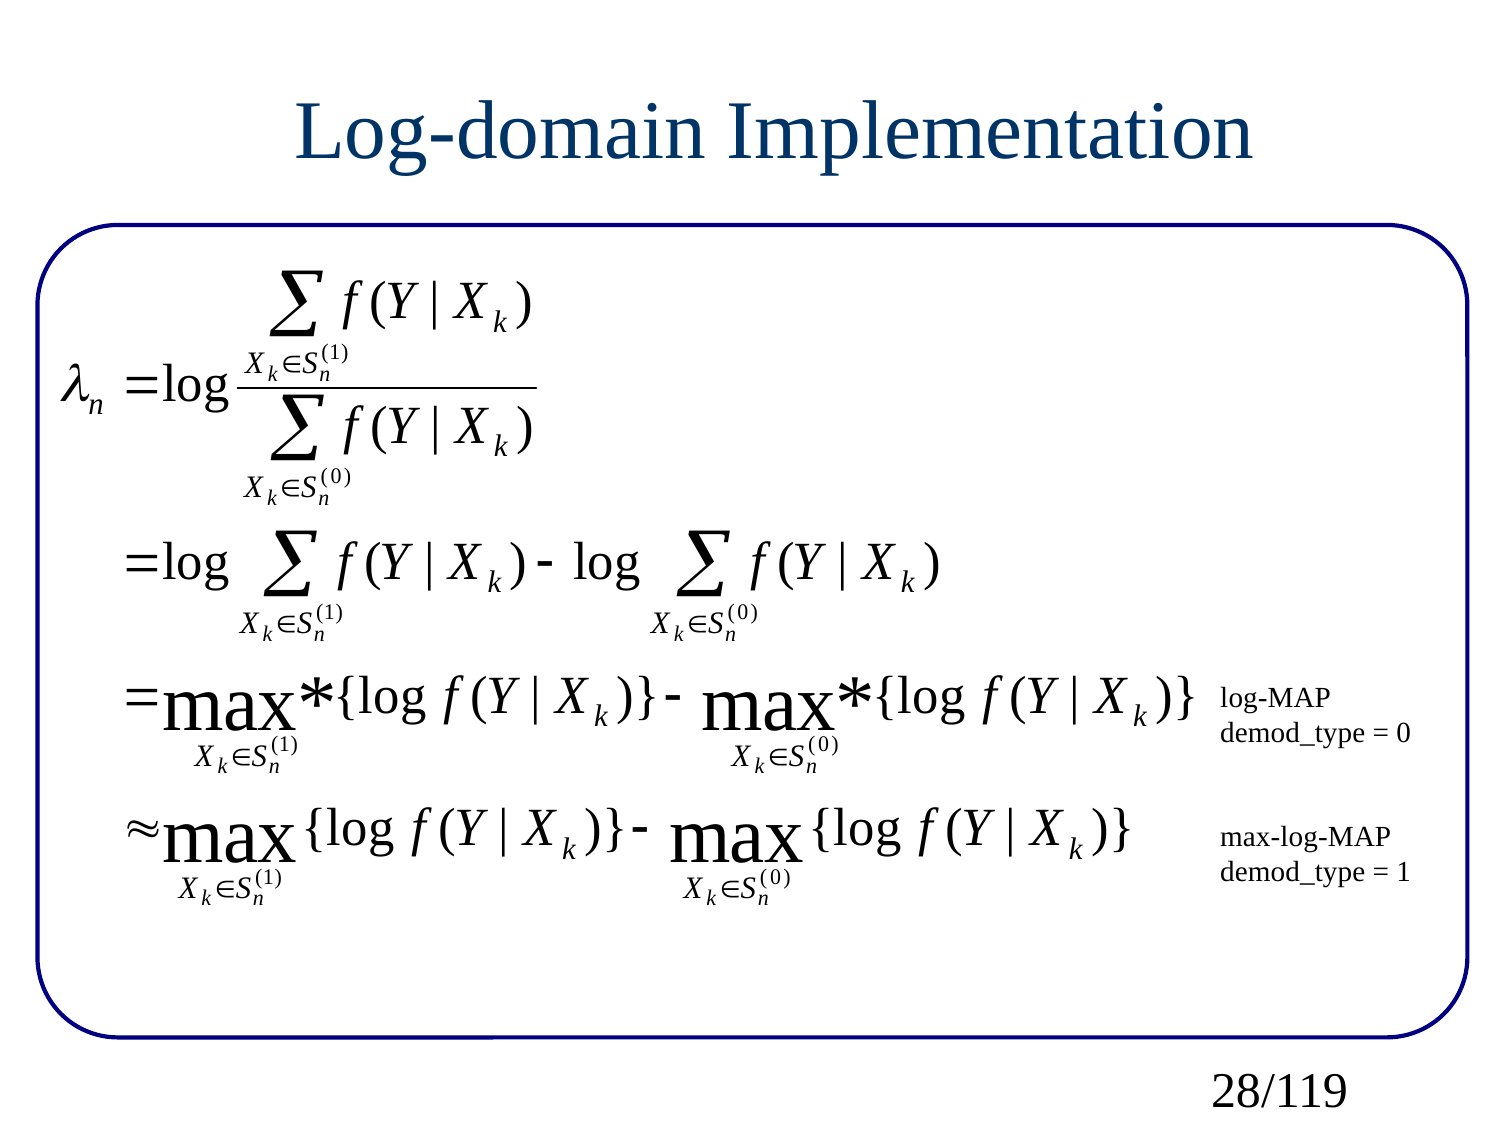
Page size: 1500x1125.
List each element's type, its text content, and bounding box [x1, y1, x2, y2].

text_box log-MAP demod_type = 0 max-log-MAP demod_type = 1 [1208, 670, 1427, 896]
title Log-domain Implementation [137, 49, 1413, 201]
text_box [52, 262, 1203, 916]
slide_number 28/119 [1196, 1049, 1500, 1125]
